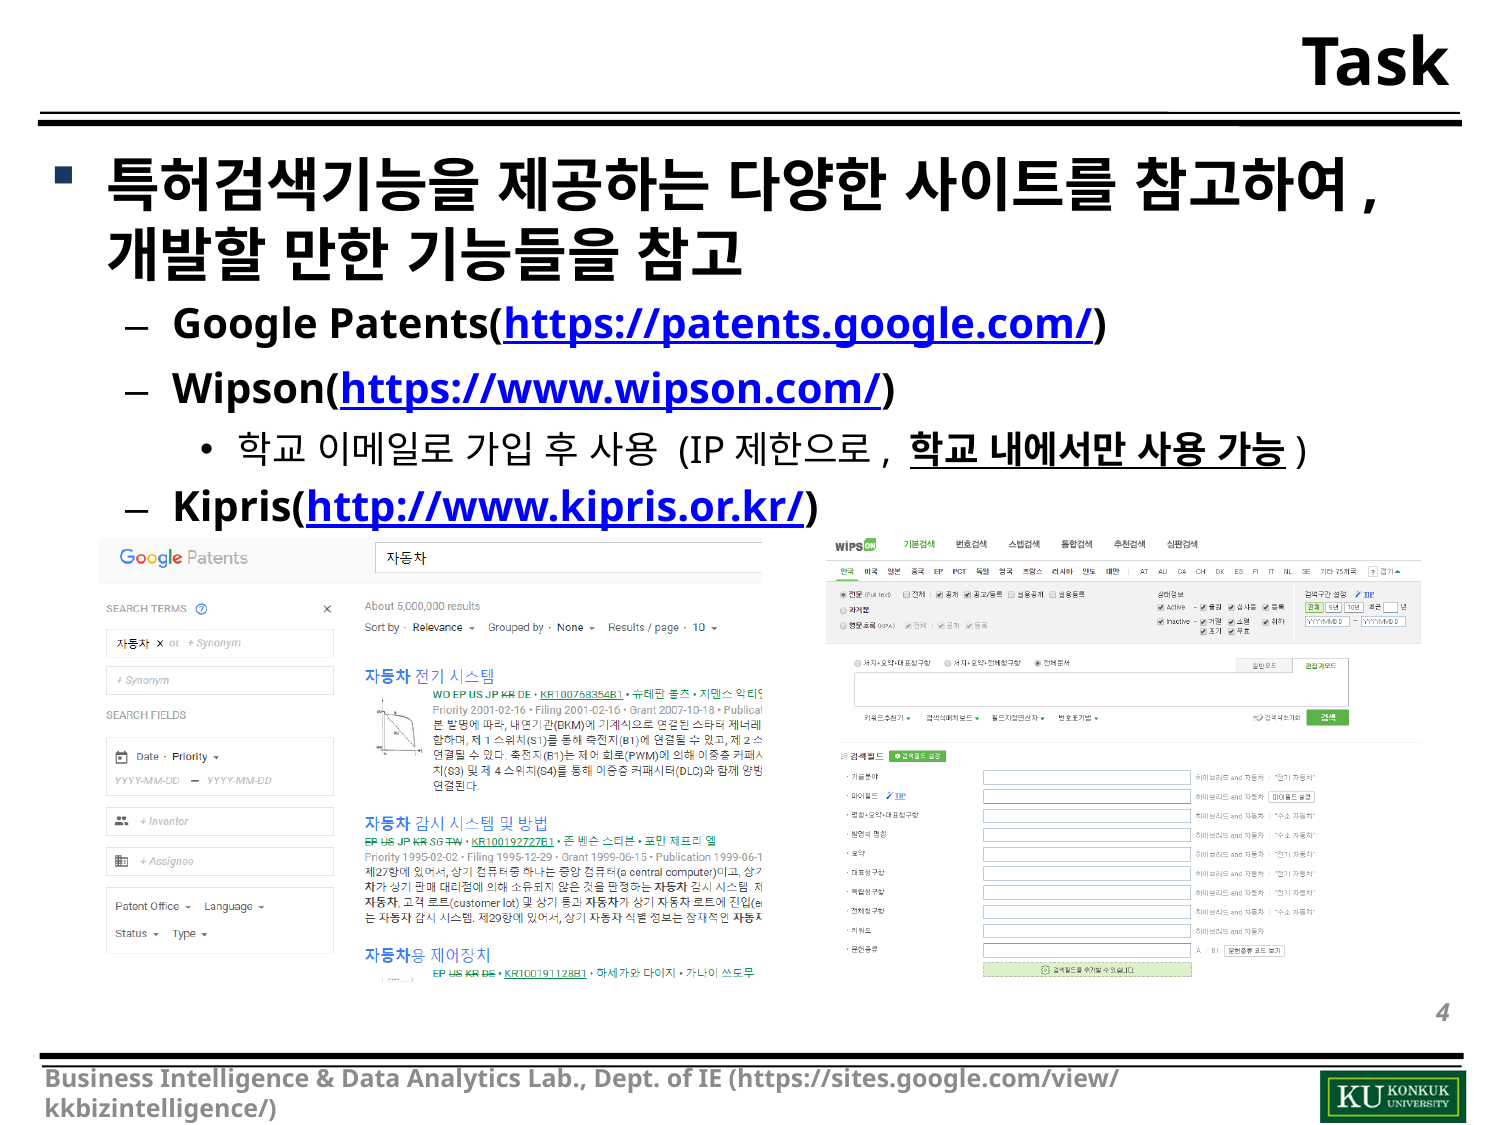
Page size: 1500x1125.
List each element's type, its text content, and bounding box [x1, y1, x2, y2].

title Task [35, 11, 1465, 106]
footer Business Intelligence & Data Analytics Lab., Dept. of IE (https://sites.google.com/view/kkbizintelligence/) [29, 1062, 1282, 1123]
slide_number 4 [1349, 983, 1465, 1043]
list 특허검색기능을 제공하는 다양한 사이트를 참고하여, 개발할 만한 기능들을 참고 Google Patents(https://patents.google.com/) Wipson(https://www.wipson.com/) 학교 이메일로 가입 후 사용 (IP제한으로, 학교 내에서만 사용 가능) Kipris(http://www.kipris.or.kr/) [35, 140, 1465, 1043]
picture [99, 538, 763, 982]
picture [826, 527, 1421, 983]
picture [1320, 1068, 1467, 1123]
